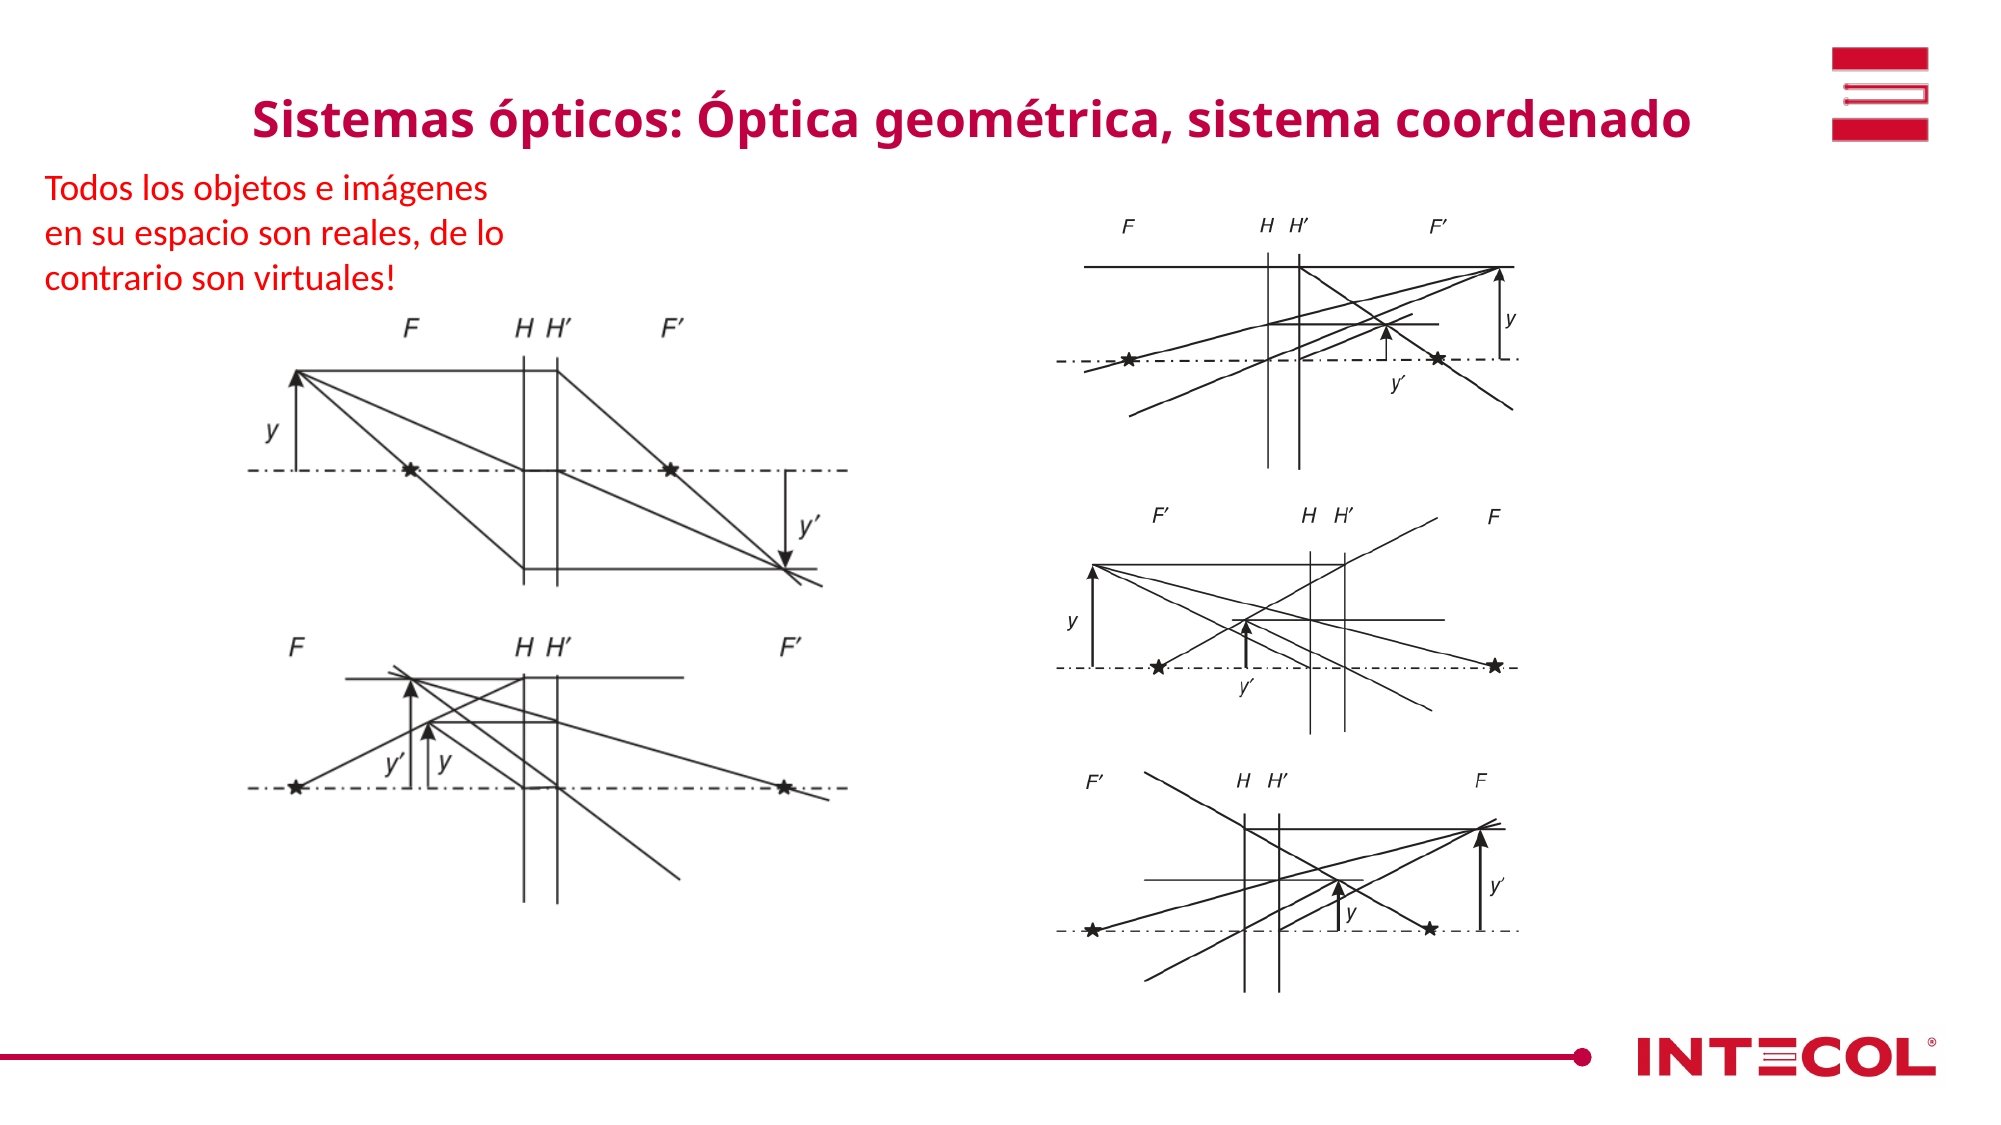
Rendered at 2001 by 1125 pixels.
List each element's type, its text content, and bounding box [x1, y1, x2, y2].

text_box Sistemas ópticos: Óptica geométrica, sistema coordenado [219, 80, 1726, 155]
picture [1032, 200, 1530, 1007]
text_box Todos los objetos e imágenes en su espacio son reales, de lo contrario son virtuales! [29, 155, 527, 306]
picture [1787, 0, 1974, 186]
picture [236, 283, 888, 958]
picture [1631, 1024, 1945, 1090]
